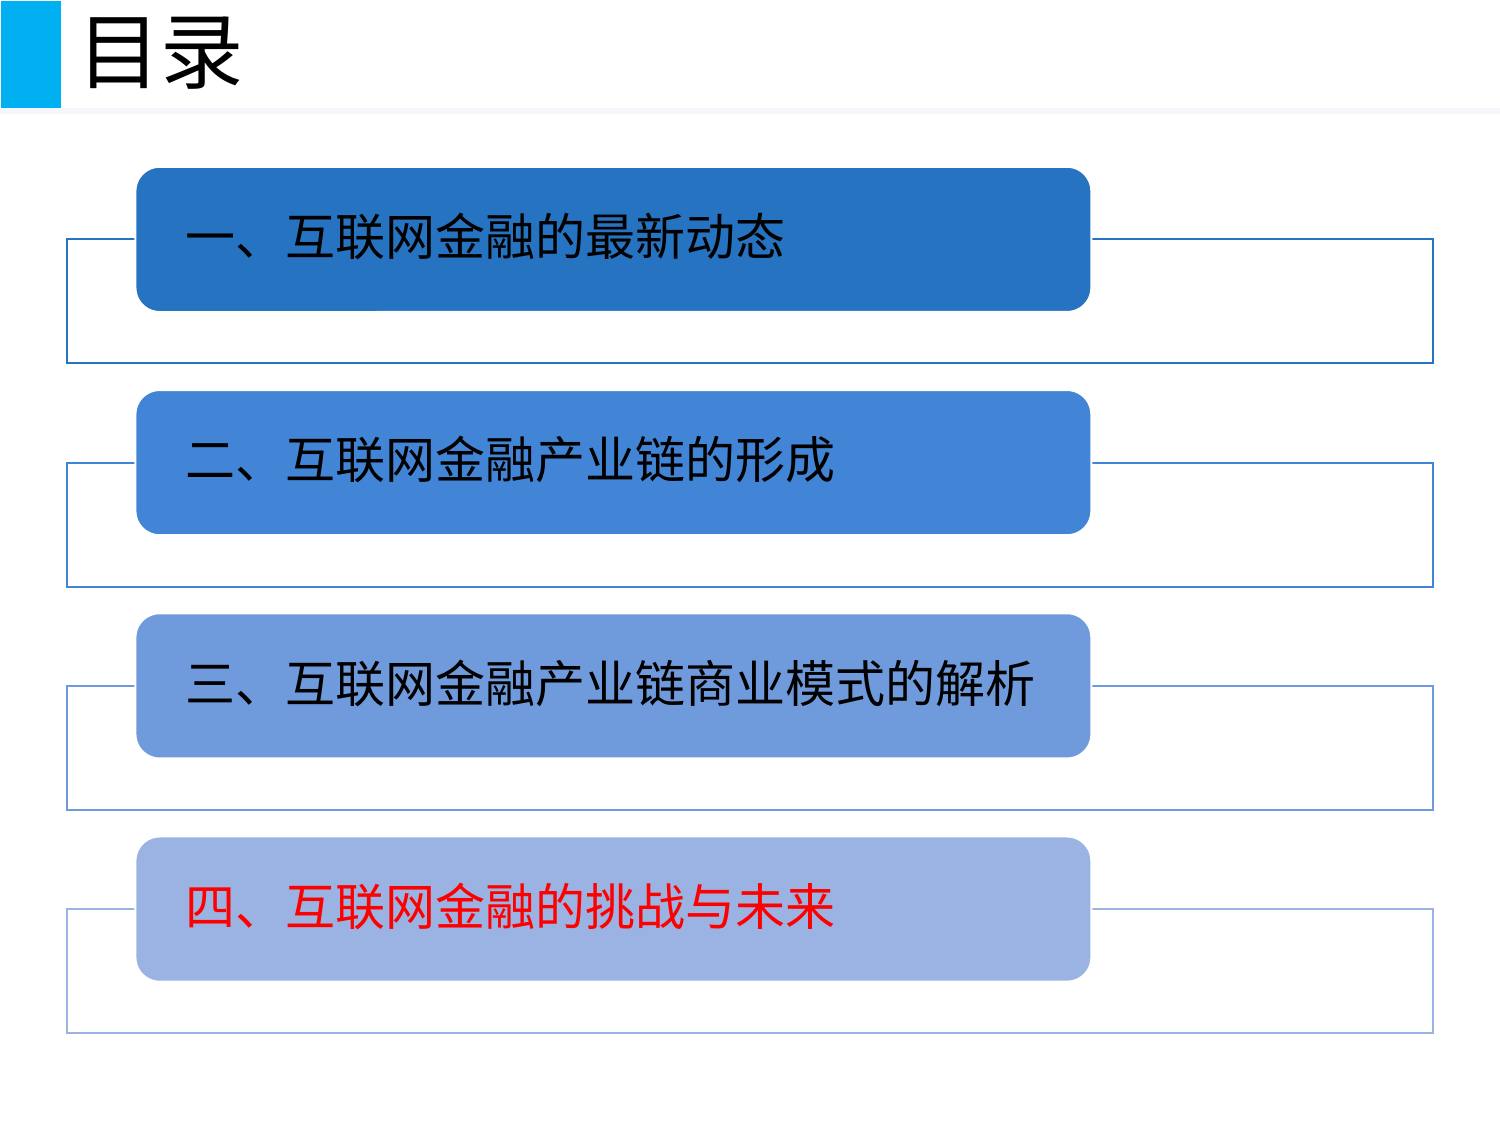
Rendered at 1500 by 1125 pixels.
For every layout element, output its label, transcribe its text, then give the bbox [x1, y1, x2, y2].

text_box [67, 165, 1433, 1035]
title 目录 [62, 0, 1500, 111]
